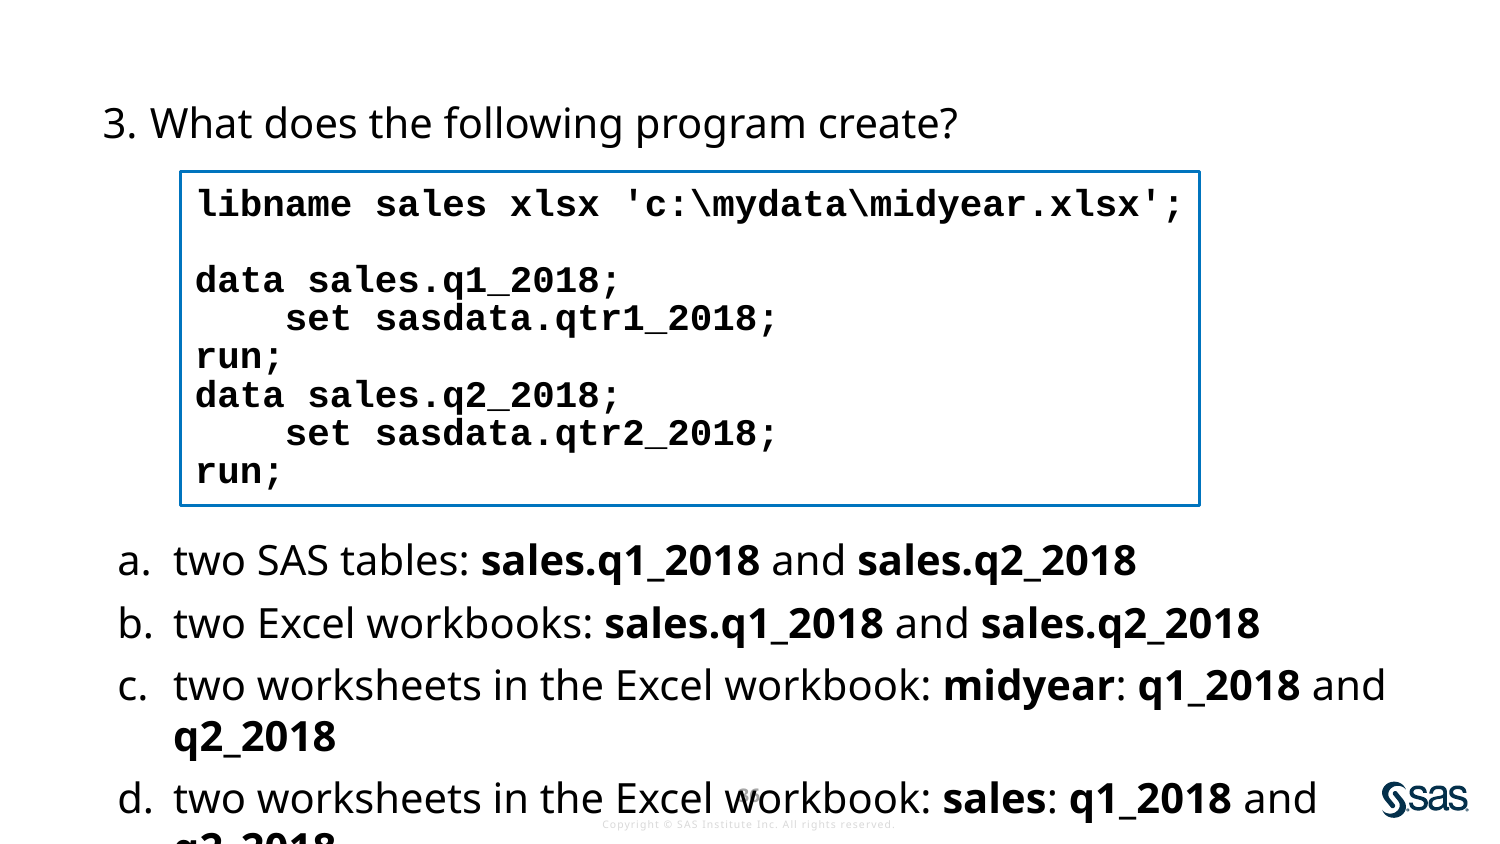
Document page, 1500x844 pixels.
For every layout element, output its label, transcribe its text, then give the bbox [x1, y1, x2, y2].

text_box libname sales xlsx 'c:\mydata\midyear.xlsx'; data sales.q1_2018; set sasdata.qtr1_2018; run; data sales.q2_2018; set sasdata.qtr2_2018; run; [180, 171, 1200, 506]
list What does the following program create? two SAS tables: sales.q1_2018 and sales.q2_2018 two Excel workbooks: sales.q1_2018 and sales.q2_2018 two worksheets in the Excel workbook: midyear: q1_2018 and q2_2018 two worksheets in the Excel workbook: sales: q1_2018 and q2_2018 [102, 96, 1398, 694]
